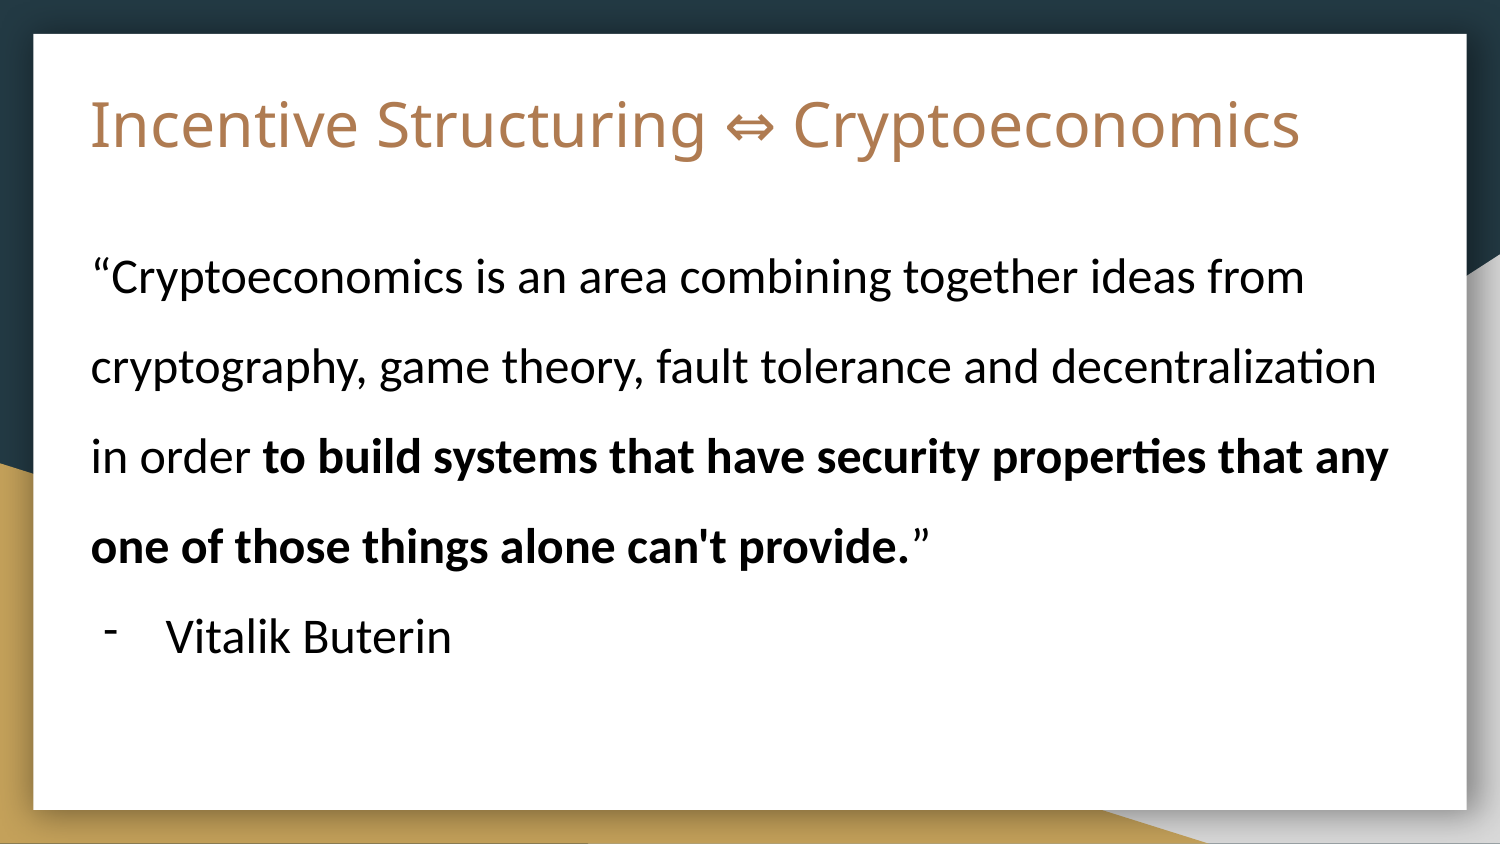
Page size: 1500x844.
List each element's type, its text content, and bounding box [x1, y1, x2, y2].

title Incentive Structuring ⇔ Cryptoeconomics [75, 70, 1421, 198]
list “Cryptoeconomics is an area combining together ideas from cryptography, game theory, fault tolerance and decentralization in order to build systems that have security properties that any one of those things alone can't provide.” Vitalik Buterin [75, 198, 1421, 751]
